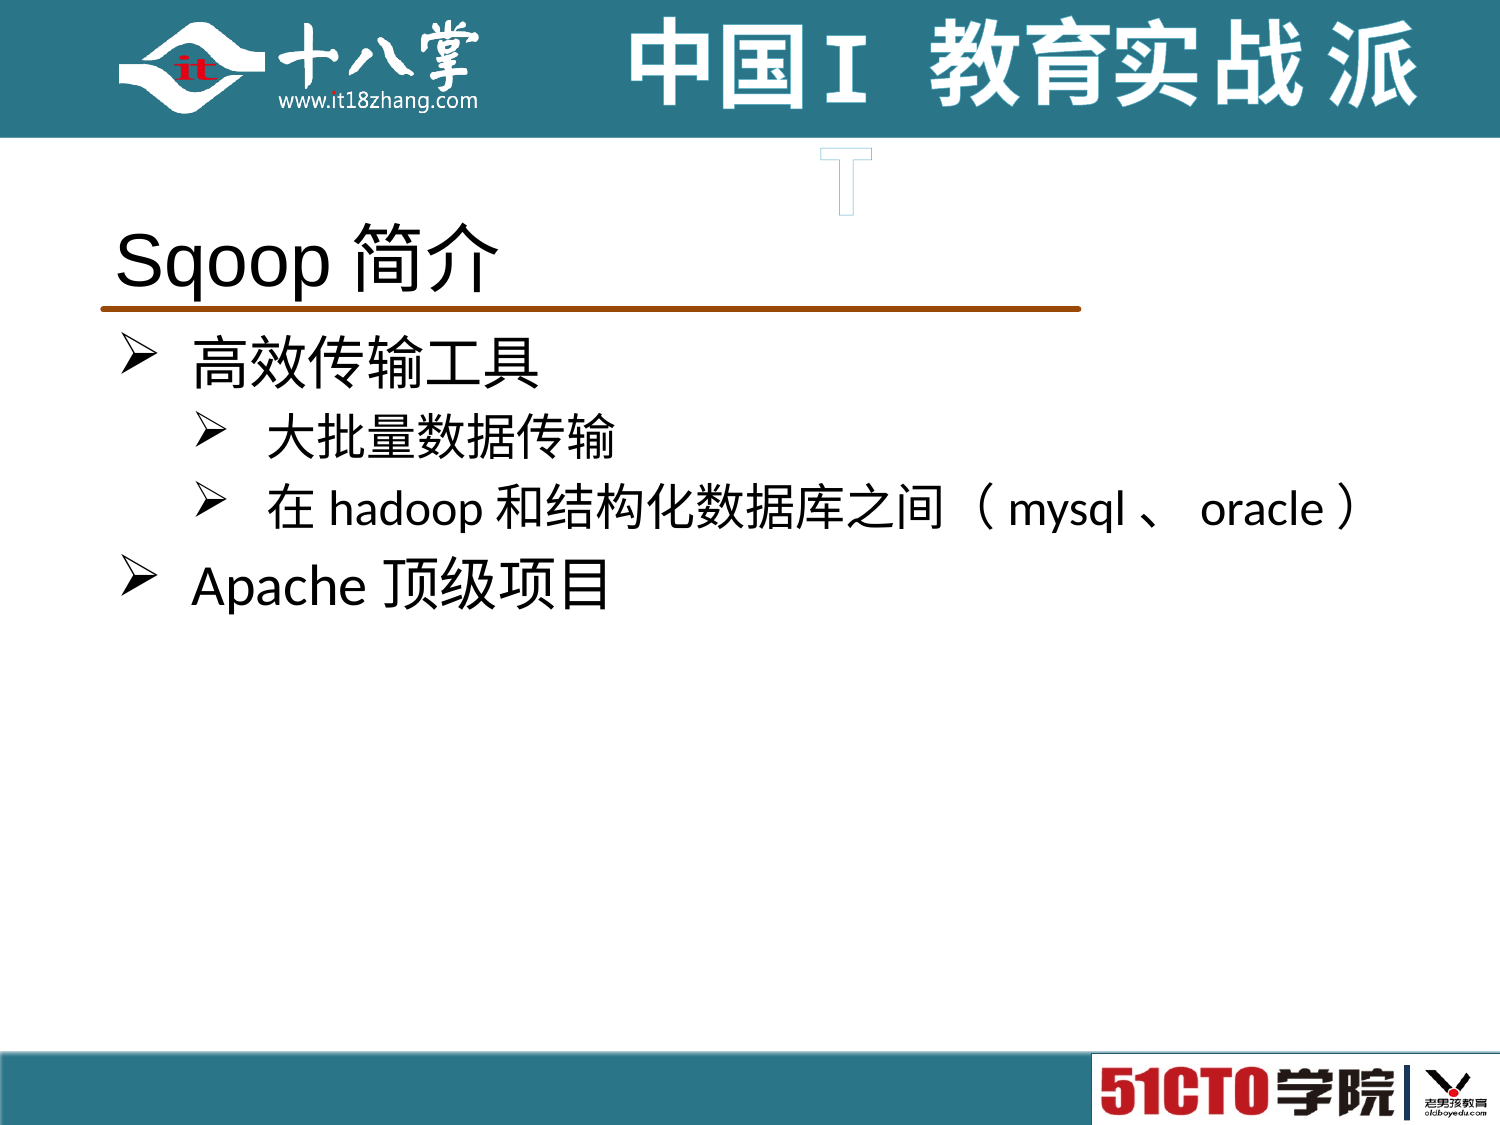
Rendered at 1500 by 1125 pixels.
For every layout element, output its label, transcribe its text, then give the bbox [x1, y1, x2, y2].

picture [119, 20, 479, 114]
list 高效传输工具 大批量数据传输 在hadoop和结构化数据库之间（mysql、oracle） Apache顶级项目 [101, 318, 1424, 1035]
picture [1092, 1054, 1500, 1125]
title Sqoop简介 [100, 204, 1424, 303]
